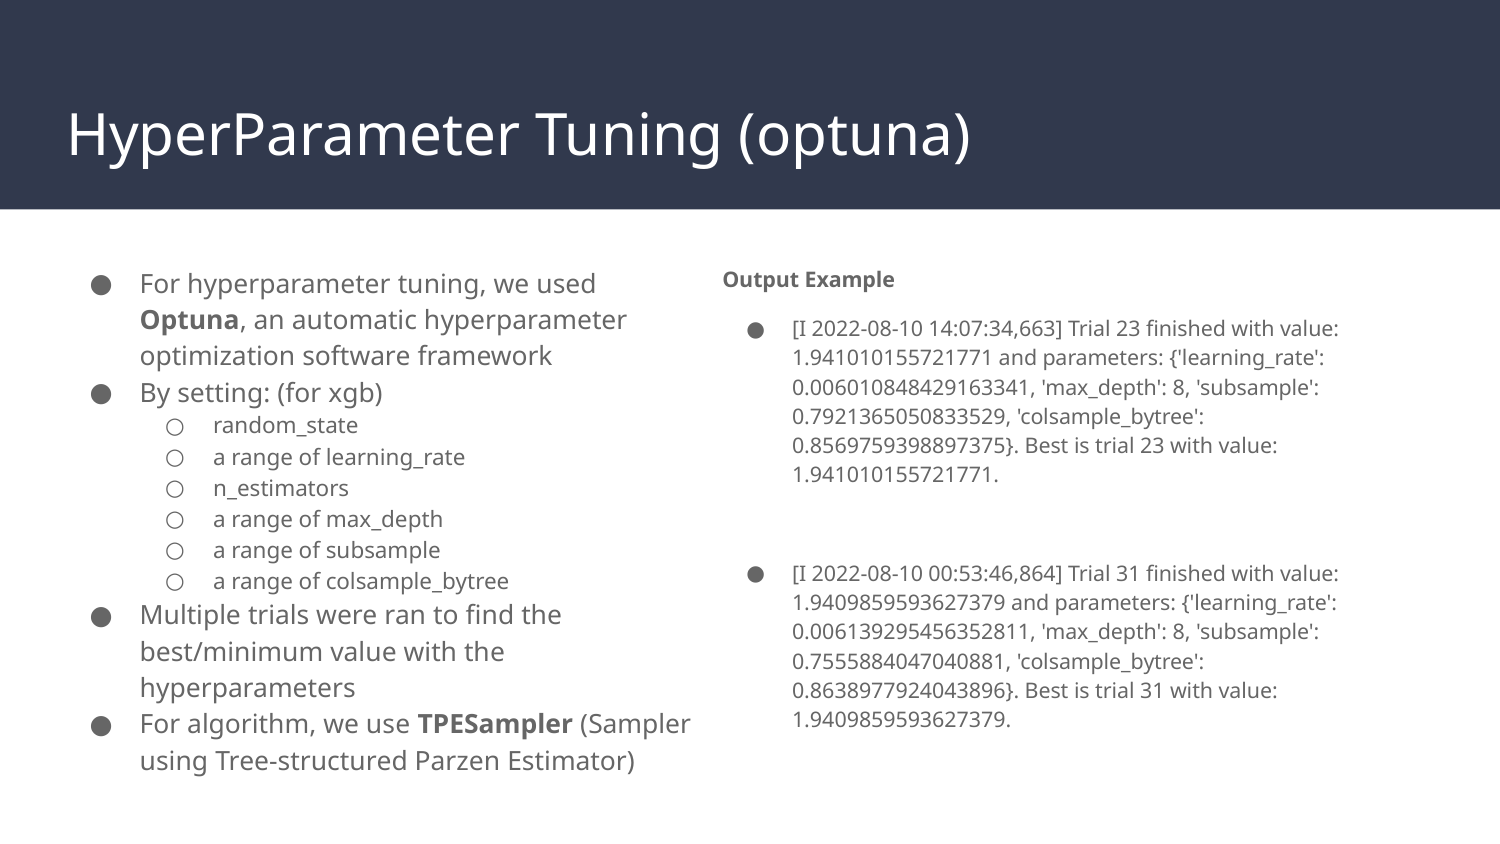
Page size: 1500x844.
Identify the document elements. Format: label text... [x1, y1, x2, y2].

list For hyperparameter tuning, we used Optuna, an automatic hyperparameter optimization software framework By setting: (for xgb) random_state a range of learning_rate n_estimators a range of max_depth a range of subsample a range of colsample_bytree Multiple trials were ran to find the best/minimum value with the hyperparameters For algorithm, we use TPESampler (Sampler using Tree-structured Parzen Estimator) [51, 247, 708, 805]
list Output Example [I 2022-08-10 14:07:34,663] Trial 23 finished with value: 1.941010155721771 and parameters: {'learning_rate': 0.006010848429163341, 'max_depth': 8, 'subsample': 0.7921365050833529, 'colsample_bytree': 0.8569759398897375}. Best is trial 23 with value: 1.941010155721771. [I 2022-08-10 00:53:46,864] Trial 31 finished with value: 1.9409859593627379 and parameters: {'learning_rate': 0.006139295456352811, 'max_depth': 8, 'subsample': 0.7555884047040881, 'colsample_bytree': 0.8638977924043896}. Best is trial 31 with value: 1.9409859593627379. [707, 247, 1449, 752]
title HyperParameter Tuning (optuna) [51, 82, 1449, 185]
